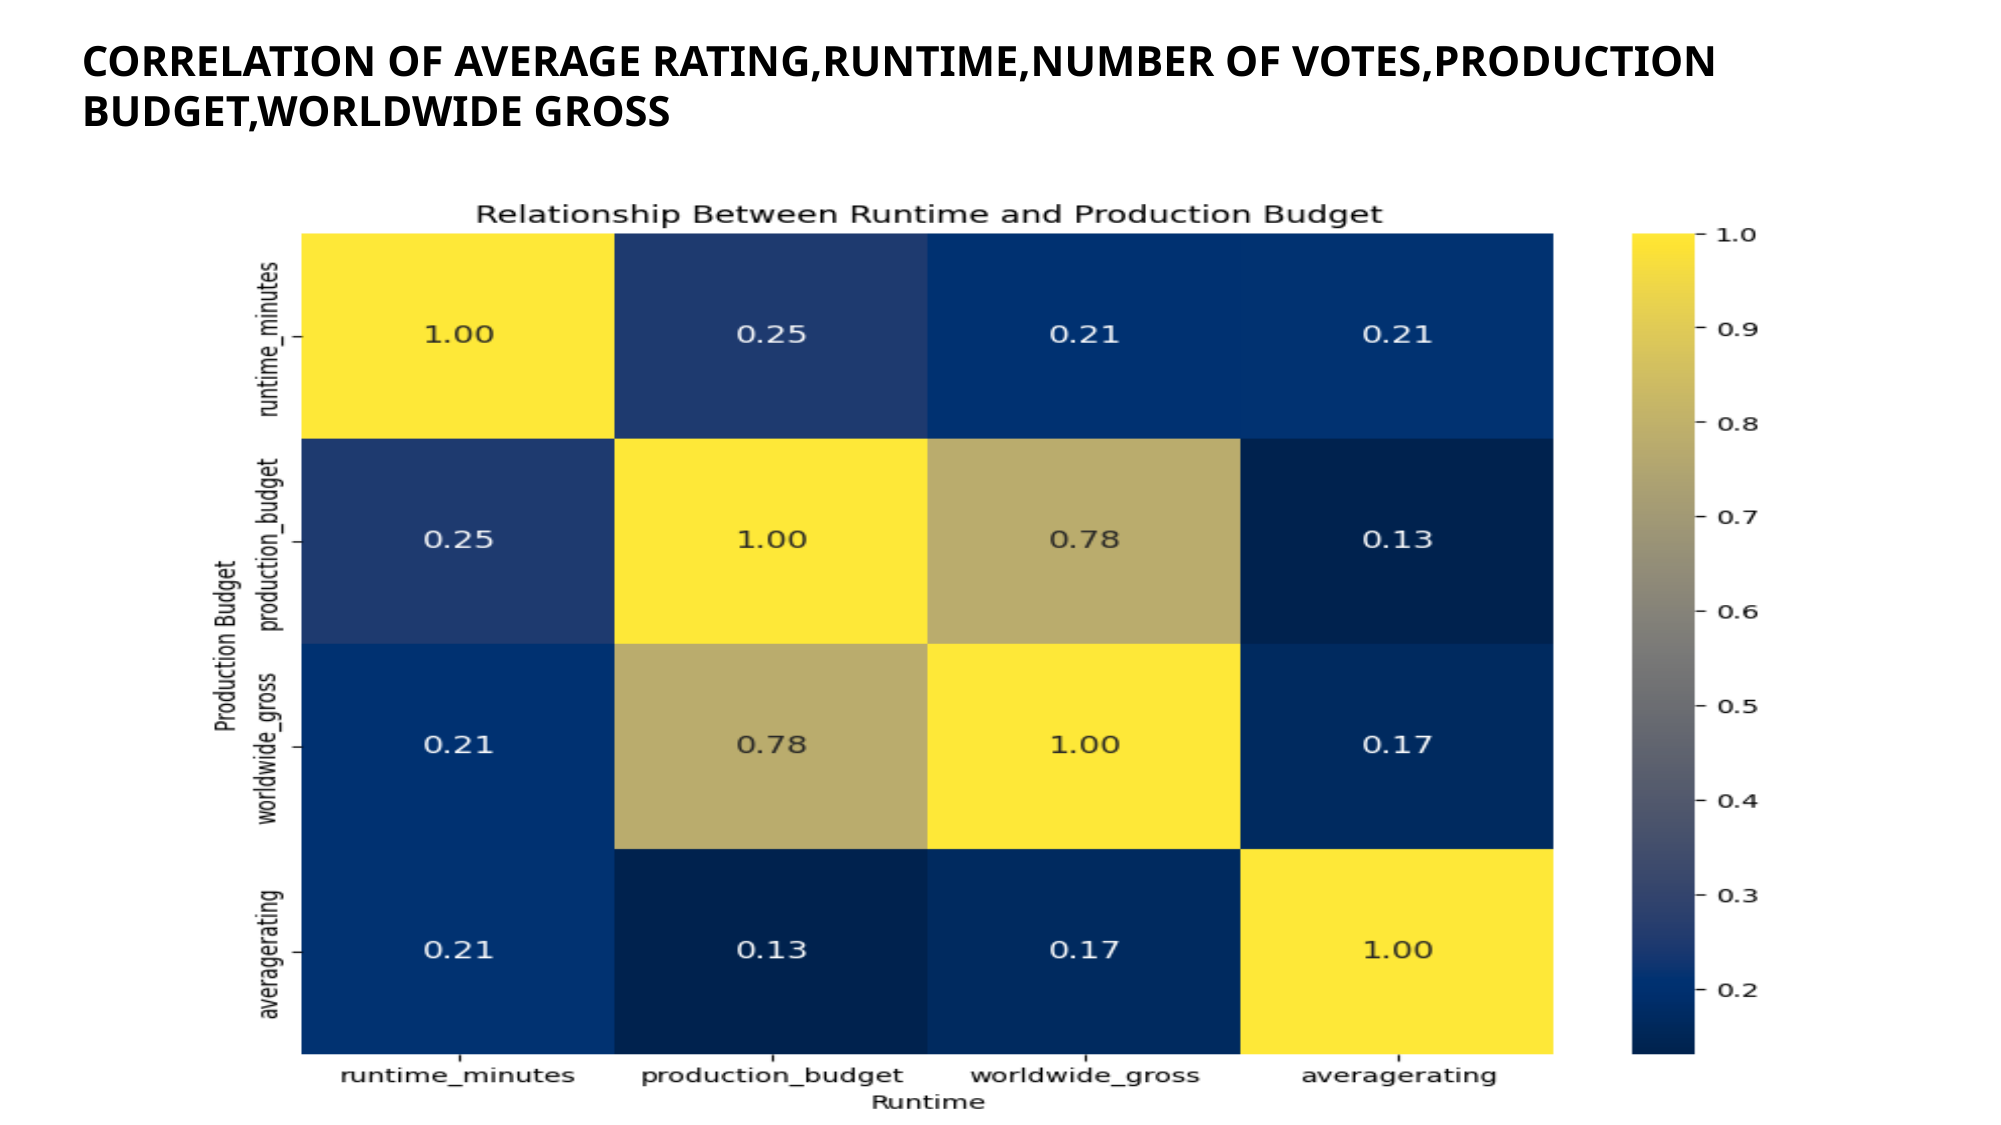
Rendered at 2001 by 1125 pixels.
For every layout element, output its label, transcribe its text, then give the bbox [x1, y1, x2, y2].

text_box CORRELATION OF AVERAGE RATING,RUNTIME,NUMBER OF VOTES,PRODUCTION BUDGET,WORLDWIDE GROSS [67, 26, 1961, 142]
picture [195, 191, 1778, 1125]
